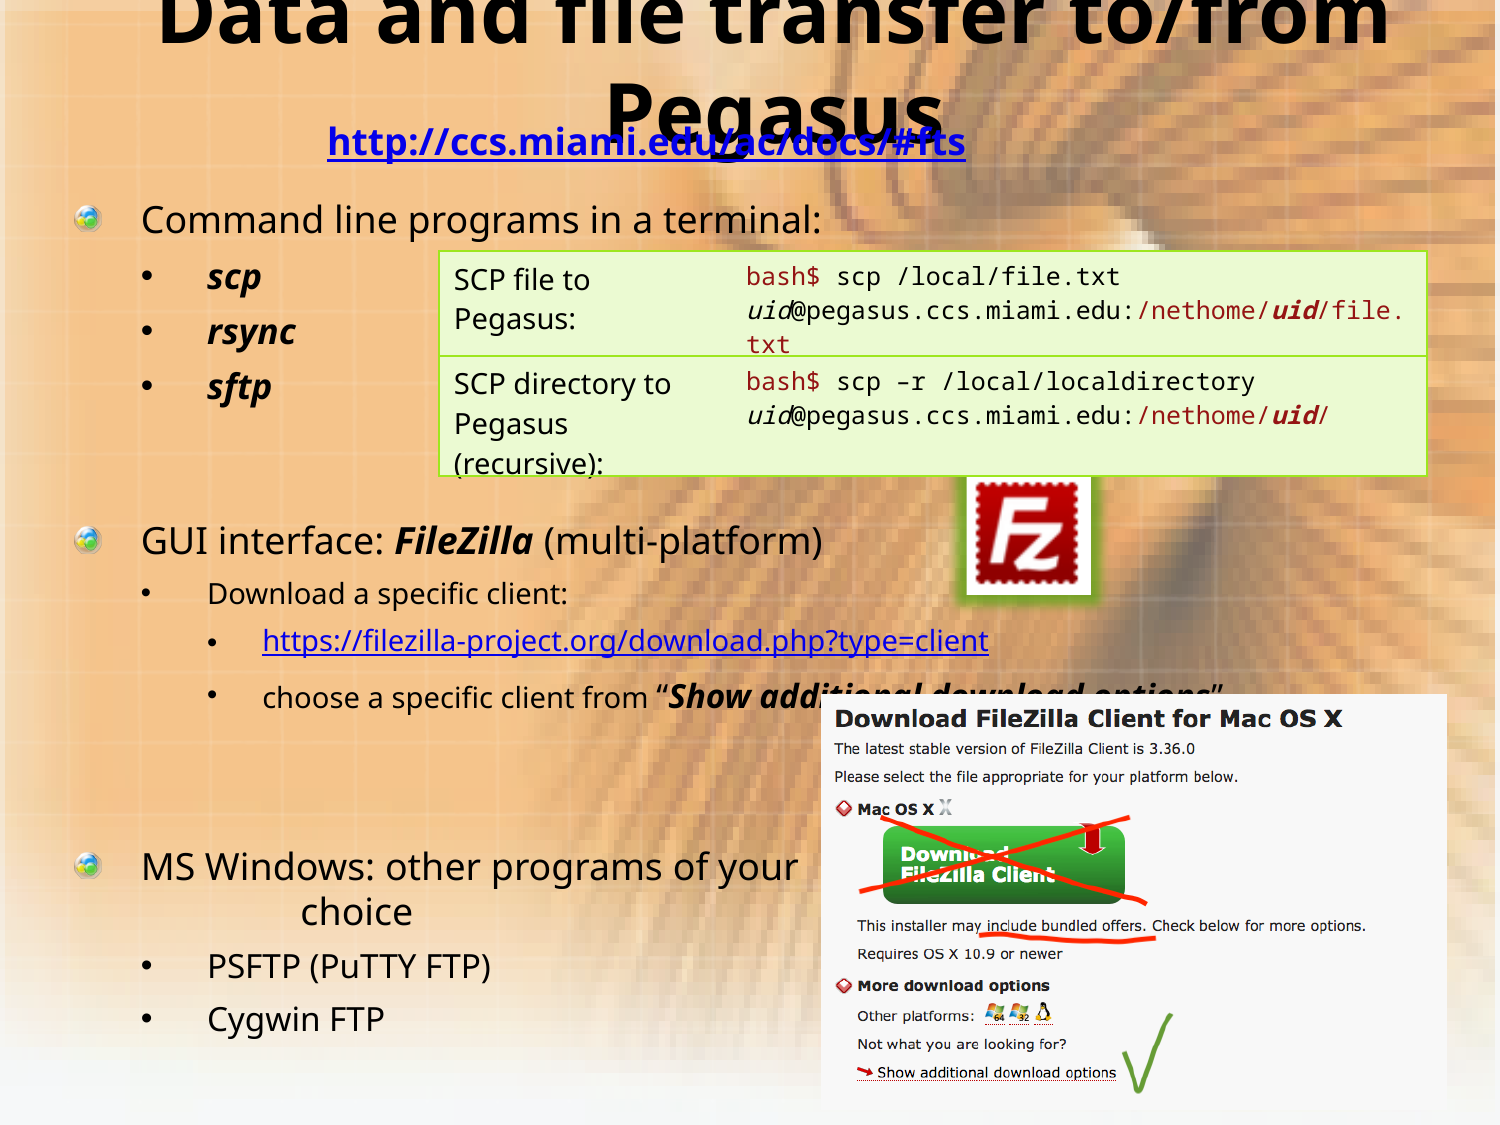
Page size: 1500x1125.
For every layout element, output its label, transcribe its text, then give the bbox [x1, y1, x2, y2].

title Data and file transfer to/from Pegasus [48, 0, 1500, 121]
list Command line programs in a terminal: scp rsync sftp GUI interface: FileZilla (multi-platform) Download a specific client: https://filezilla-project.org/download.php?type=client choose a specific client from “Show additional download options” MS Windows: other programs of your choice PSFTP (PuTTY FTP) Cygwin FTP [59, 188, 1447, 1093]
table_cell SCP directory to Pegasus (recursive): [440, 357, 731, 475]
table_cell bash$ scp –r /local/localdirectory uid@pegasus.ccs.miami.edu:/nethome/uid/ [731, 357, 1426, 475]
picture [0, 0, 1500, 1125]
table_header bash$ scp /local/file.txt uid@pegasus.ccs.miami.edu:/nethome/uid/file.txt [731, 252, 1426, 355]
table_header SCP file to Pegasus: [440, 252, 731, 355]
text_box http://ccs.miami.edu/ac/docs/#fts [312, 110, 981, 177]
